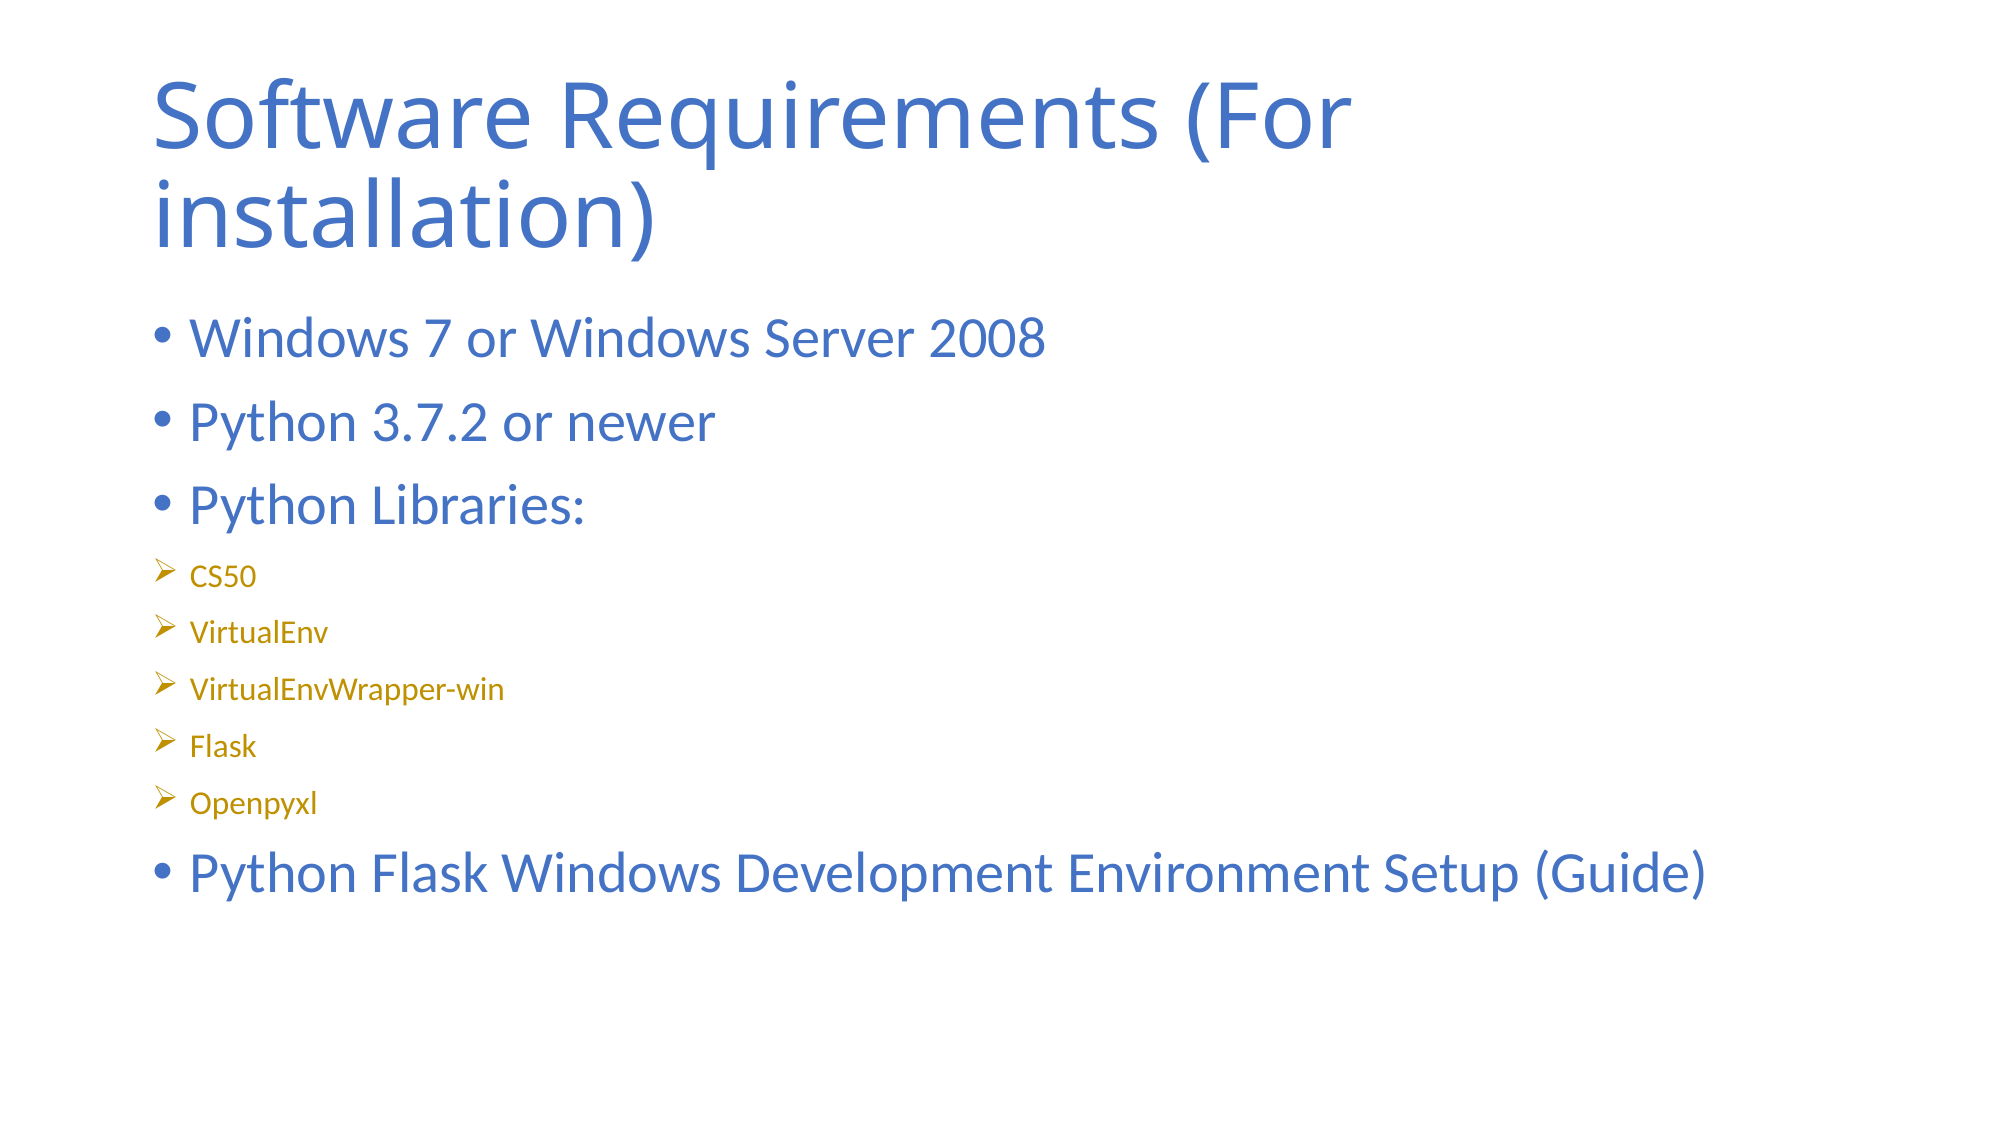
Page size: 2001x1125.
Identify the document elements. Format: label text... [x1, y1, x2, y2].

title Software Requirements (For installation) [137, 59, 1863, 278]
list Windows 7 or Windows Server 2008 Python 3.7.2 or newer Python Libraries: CS50 VirtualEnv VirtualEnvWrapper-win Flask Openpyxl Python Flask Windows Development Environment Setup (Guide) [137, 299, 1863, 1014]
